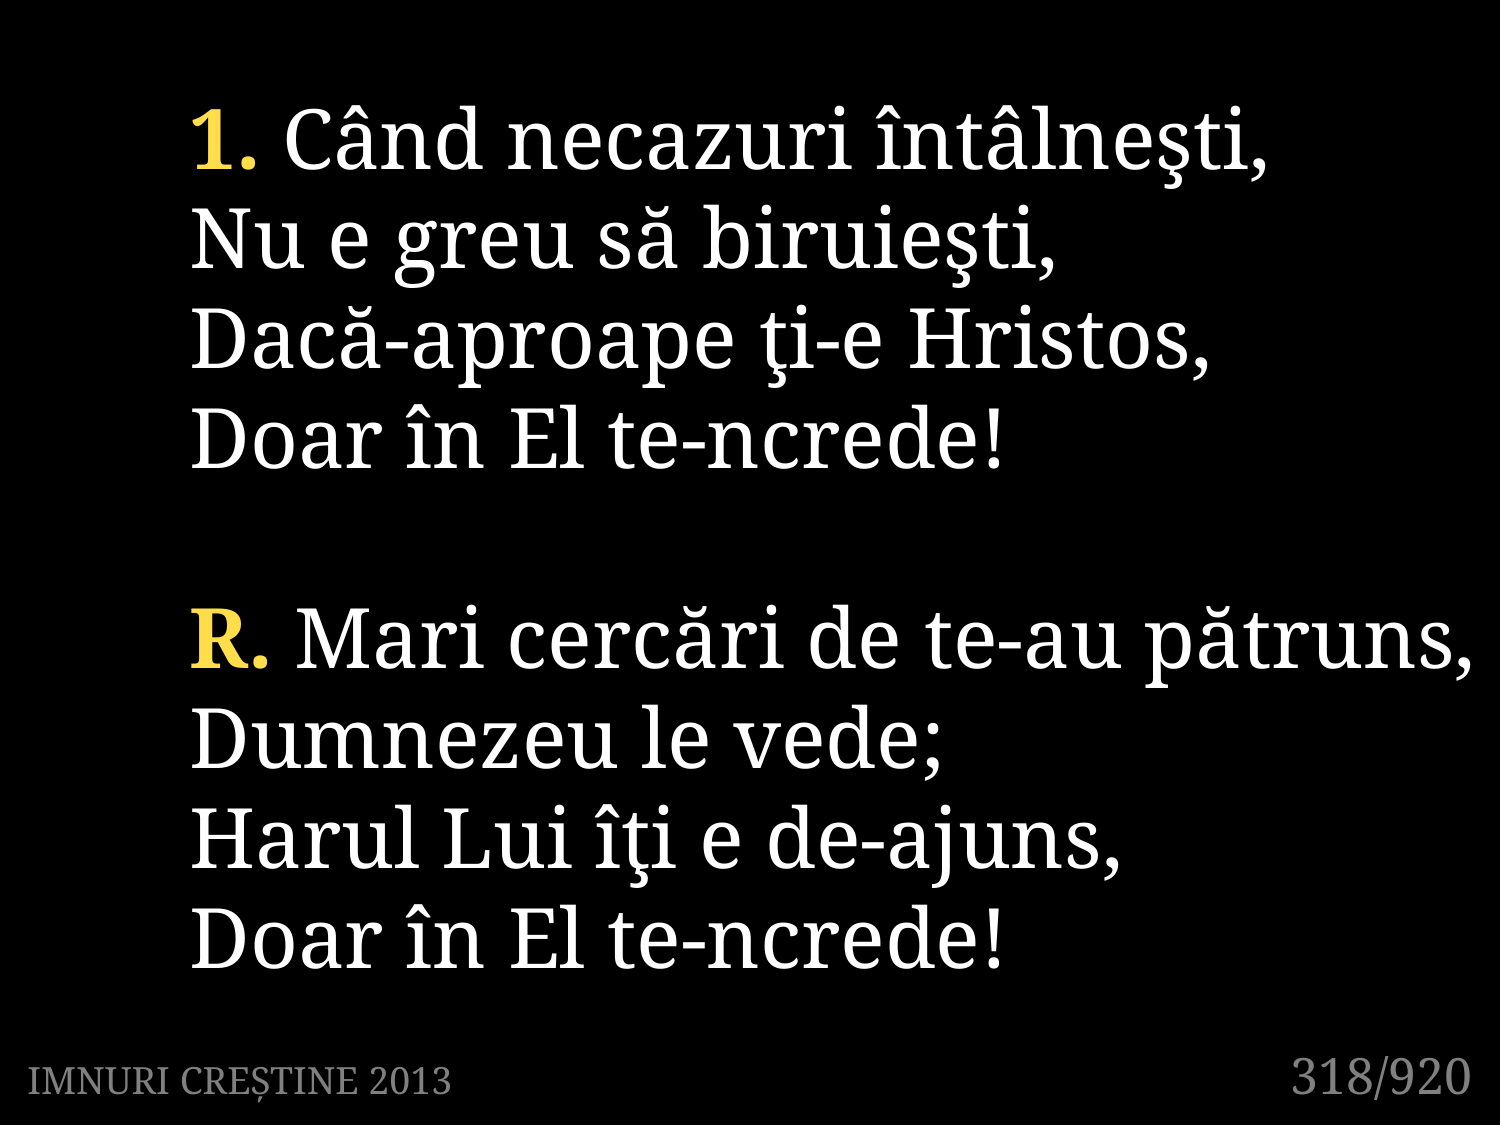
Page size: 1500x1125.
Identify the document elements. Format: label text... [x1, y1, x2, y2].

text_box IMNURI CREȘTINE 2013 [12, 1049, 637, 1110]
text_box 1. Când necazuri întâlneşti, Nu e greu să biruieşti, Dacă-aproape ţi-e Hristos, Doar în El te-ncrede! R. Mari cercări de te-au pătruns, Dumnezeu le vede; Harul Lui îţi e de-ajuns, Doar în El te-ncrede! [174, 78, 1500, 993]
text_box 318/920 [637, 1037, 1488, 1113]
